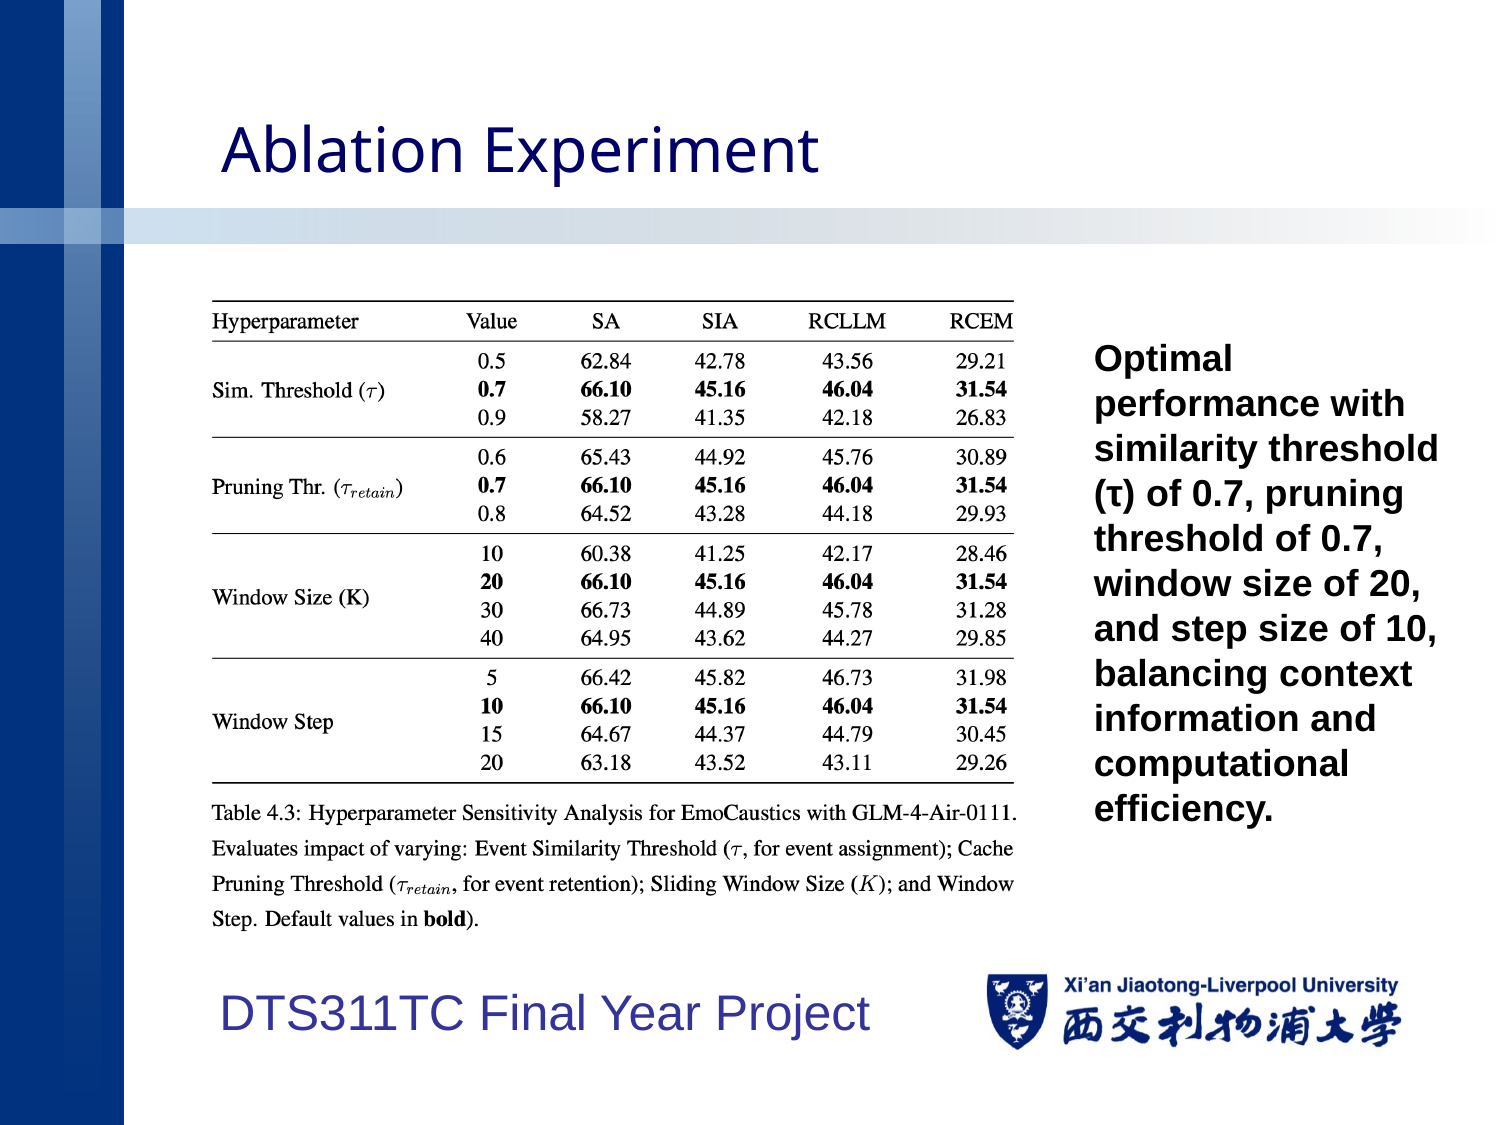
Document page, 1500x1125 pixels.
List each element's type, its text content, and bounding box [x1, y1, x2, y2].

picture [974, 964, 1411, 1058]
picture [174, 255, 1085, 961]
text_box Optimal performance with similarity threshold (τ) of 0.7, pruning threshold of 0.7, window size of 20, and step size of 10, balancing context information and computational efficiency. [1088, 326, 1459, 836]
title Ablation Experiment [206, 42, 1423, 193]
